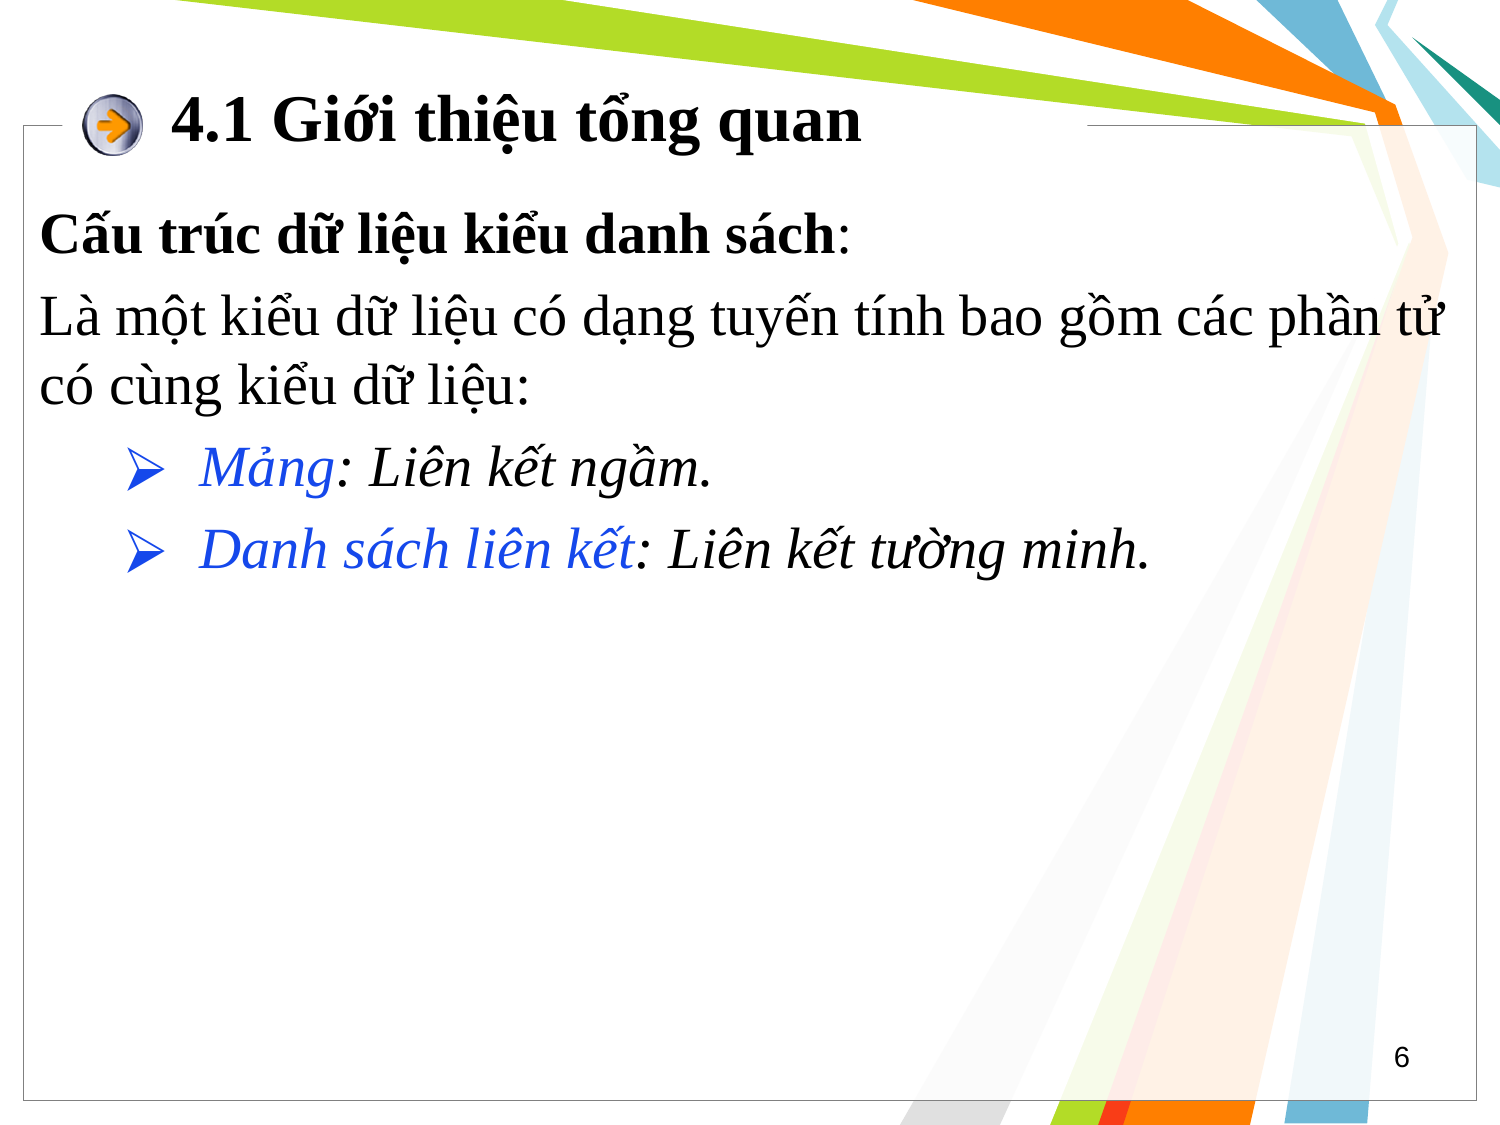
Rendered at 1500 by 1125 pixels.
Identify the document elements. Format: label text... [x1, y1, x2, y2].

picture [82, 94, 143, 156]
list Cấu trúc dữ liệu kiểu danh sách: Là một kiểu dữ liệu có dạng tuyến tính bao gồm các phần tử có cùng kiểu dữ liệu: Mảng: Liên kết ngầm. Danh sách liên kết: Liên kết tường minh. [24, 187, 1475, 999]
title 4.1 Giới thiệu tổng quan [156, 62, 1450, 163]
slide_number 6 [1074, 1030, 1425, 1081]
